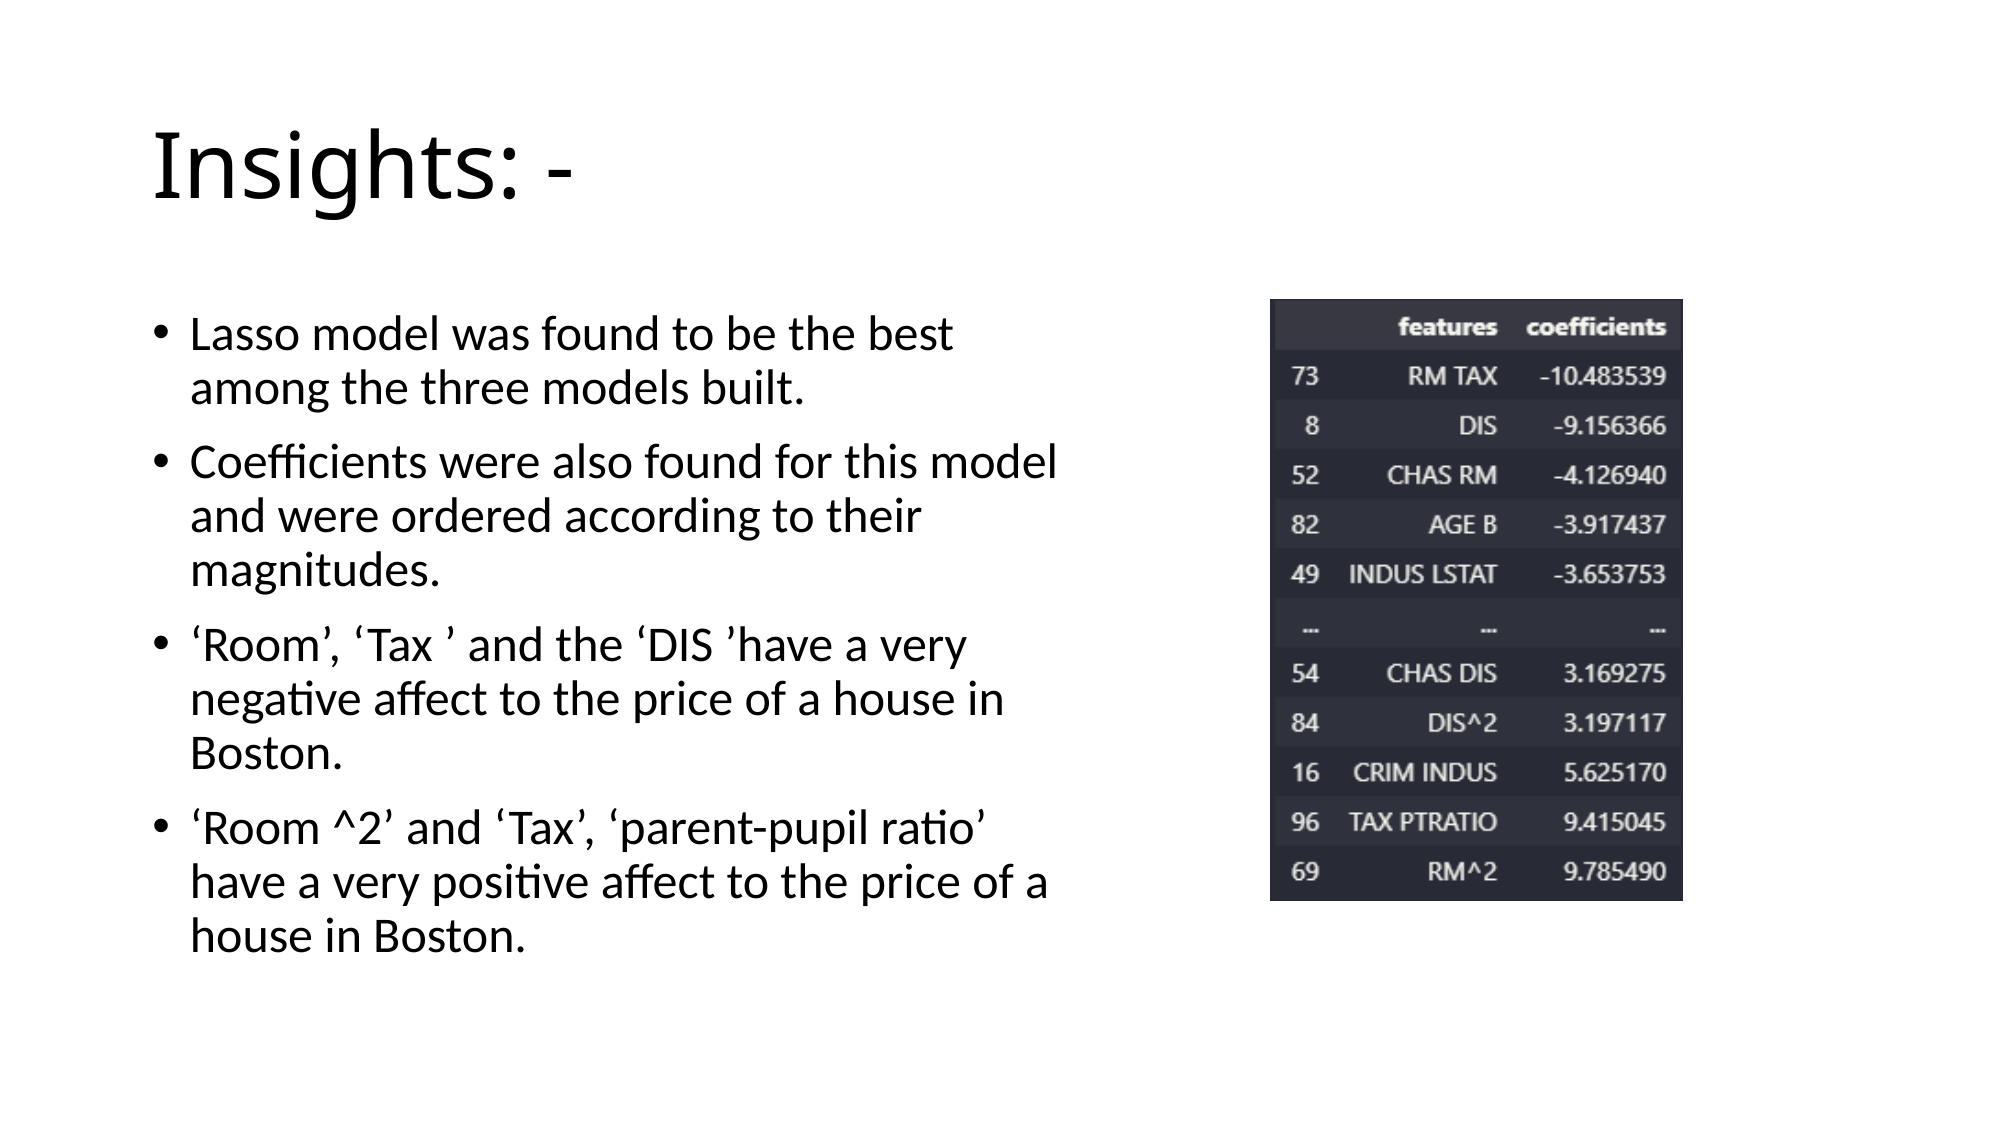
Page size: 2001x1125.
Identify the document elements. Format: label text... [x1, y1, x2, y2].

list Lasso model was found to be the best among the three models built. Coefficients were also found for this model and were ordered according to their magnitudes. ‘Room’, ‘Tax ’ and the ‘DIS ’have a very negative affect to the price of a house in Boston. ‘Room ^2’ and ‘Tax’, ‘parent-pupil ratio’ have a very positive affect to the price of a house in Boston. [137, 299, 1094, 1014]
picture [1270, 299, 1683, 901]
title Insights: - [137, 59, 1863, 278]
